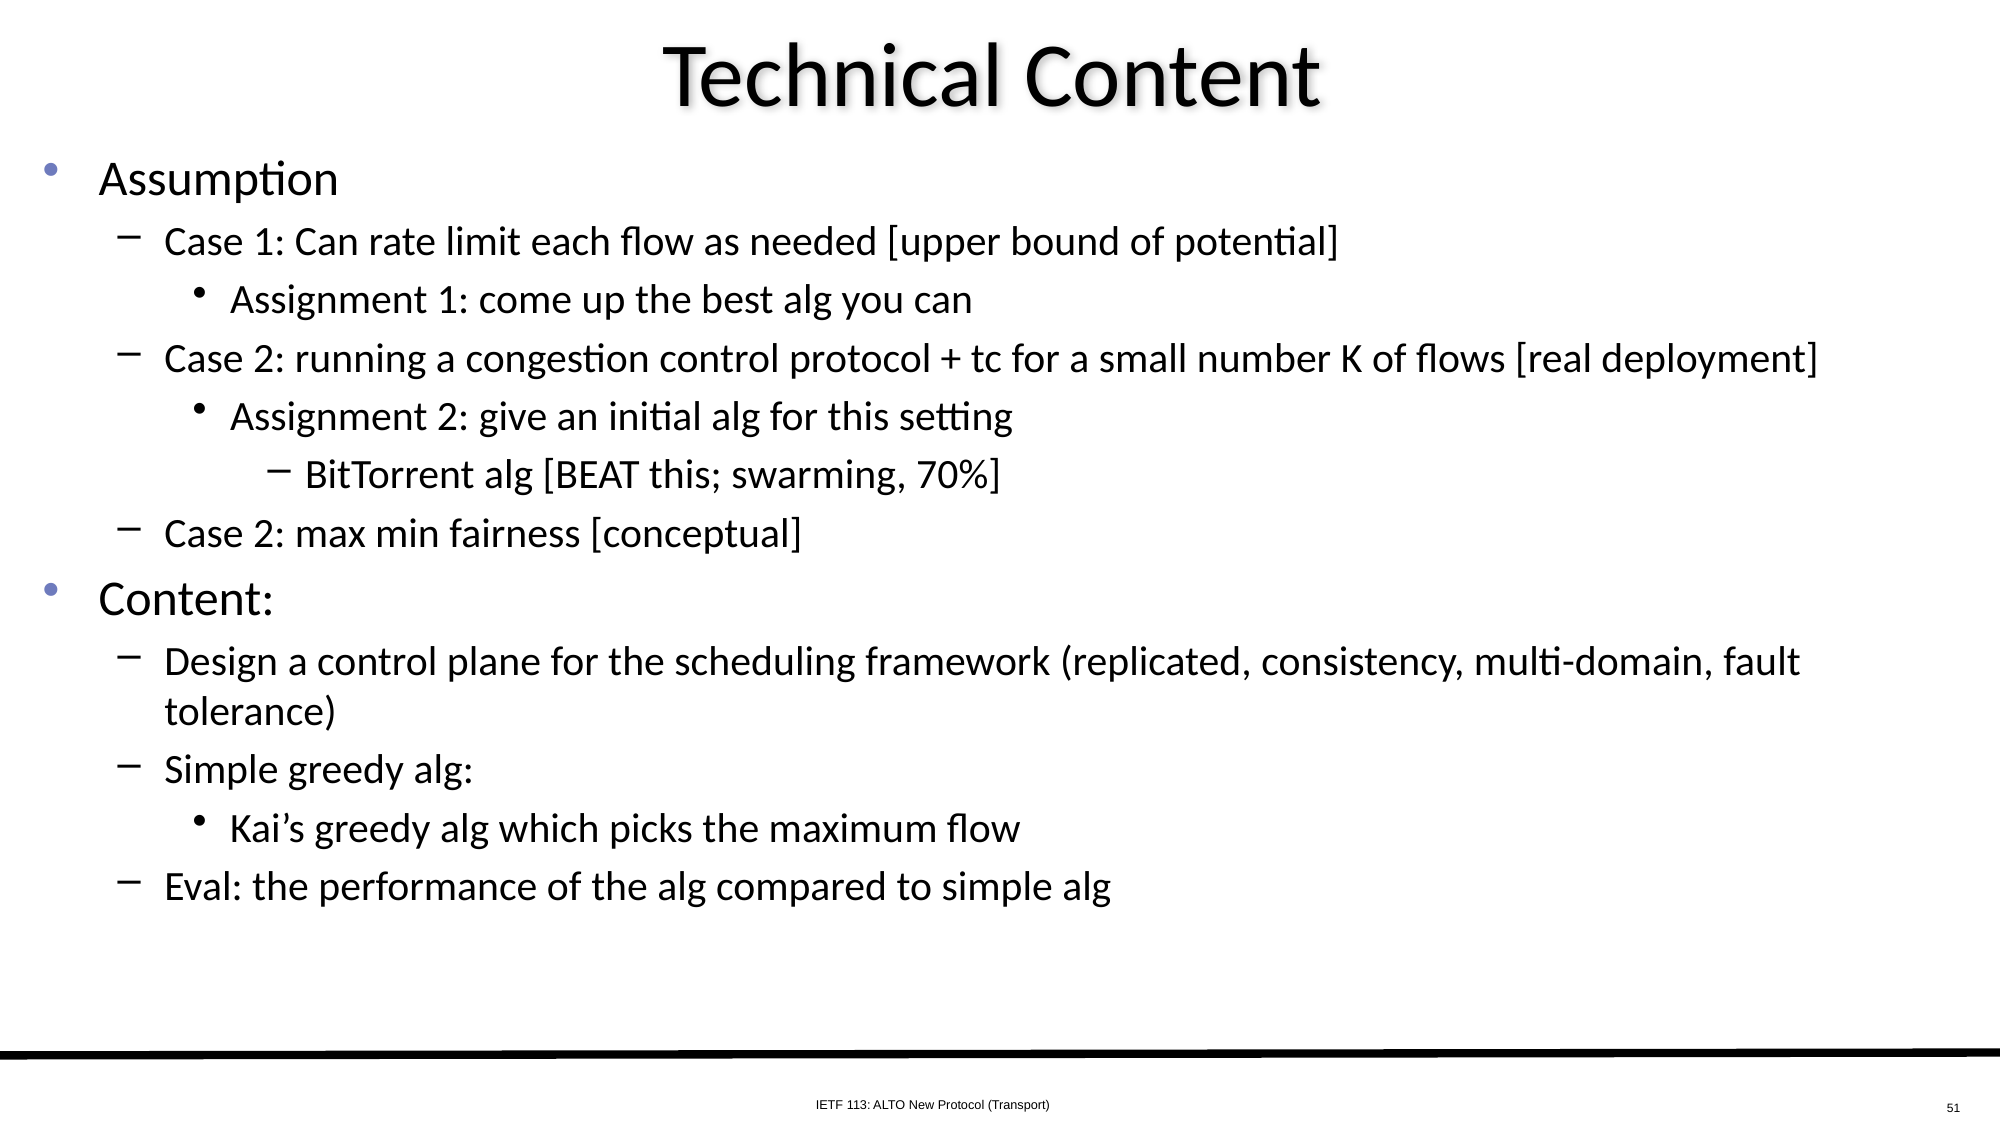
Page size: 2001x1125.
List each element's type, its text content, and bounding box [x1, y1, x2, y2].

title Technical Content [55, 13, 1930, 127]
list Assumption Case 1: Can rate limit each flow as needed [upper bound of potential] Assignment 1: come up the best alg you can Case 2: running a congestion control protocol + tc for a small number K of flows [real deployment] Assignment 2: give an initial alg for this setting BitTorrent alg [BEAT this; swarming, 70%] Case 2: max min fairness [conceptual] Content: Design a control plane for the scheduling framework (replicated, consistency, multi-domain, fault tolerance) Simple greedy alg: Kai’s greedy alg which picks the maximum flow Eval: the performance of the alg compared to simple alg [27, 137, 1965, 1013]
